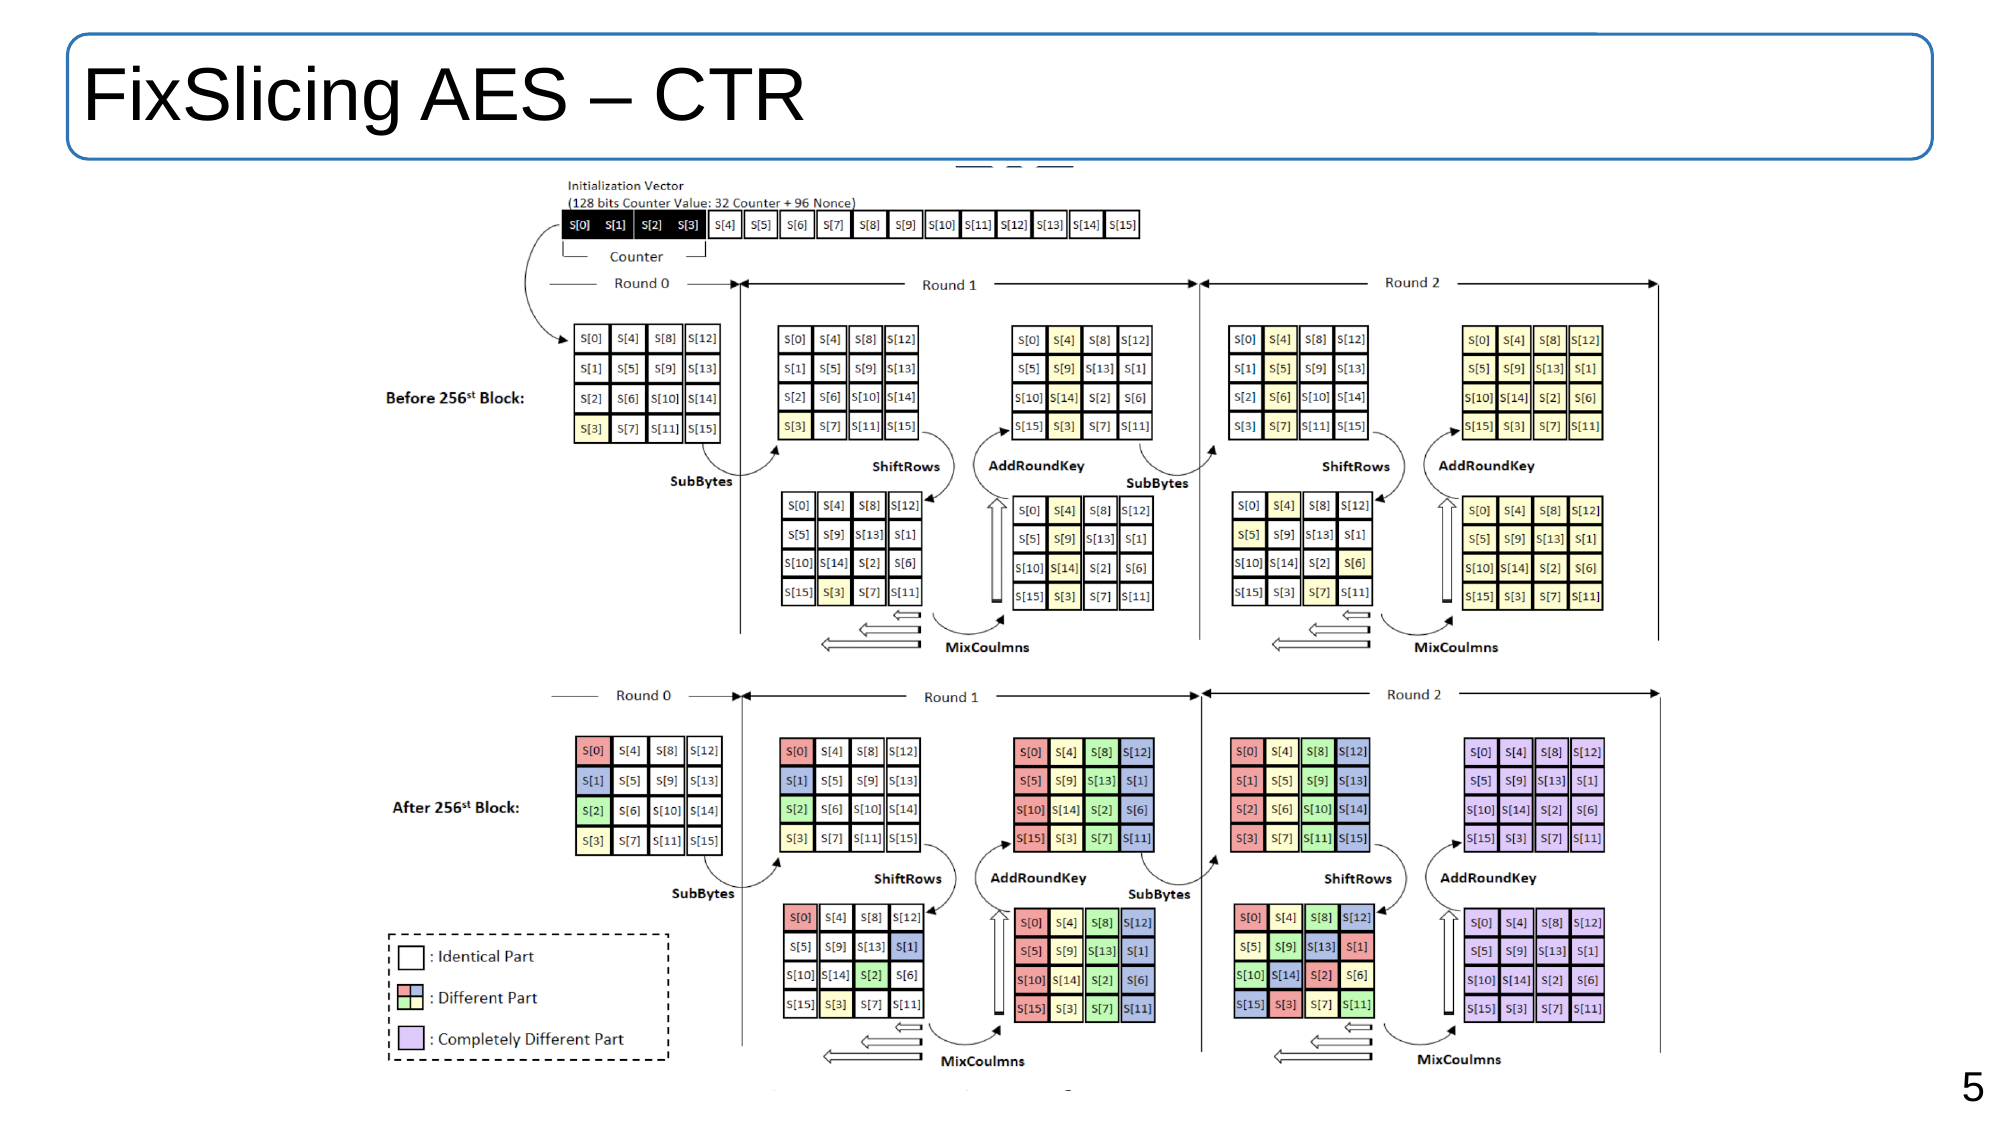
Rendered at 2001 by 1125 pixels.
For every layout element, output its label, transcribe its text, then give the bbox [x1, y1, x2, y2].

picture [355, 166, 1701, 1092]
title FixSlicing AES – CTR [67, 34, 1933, 160]
